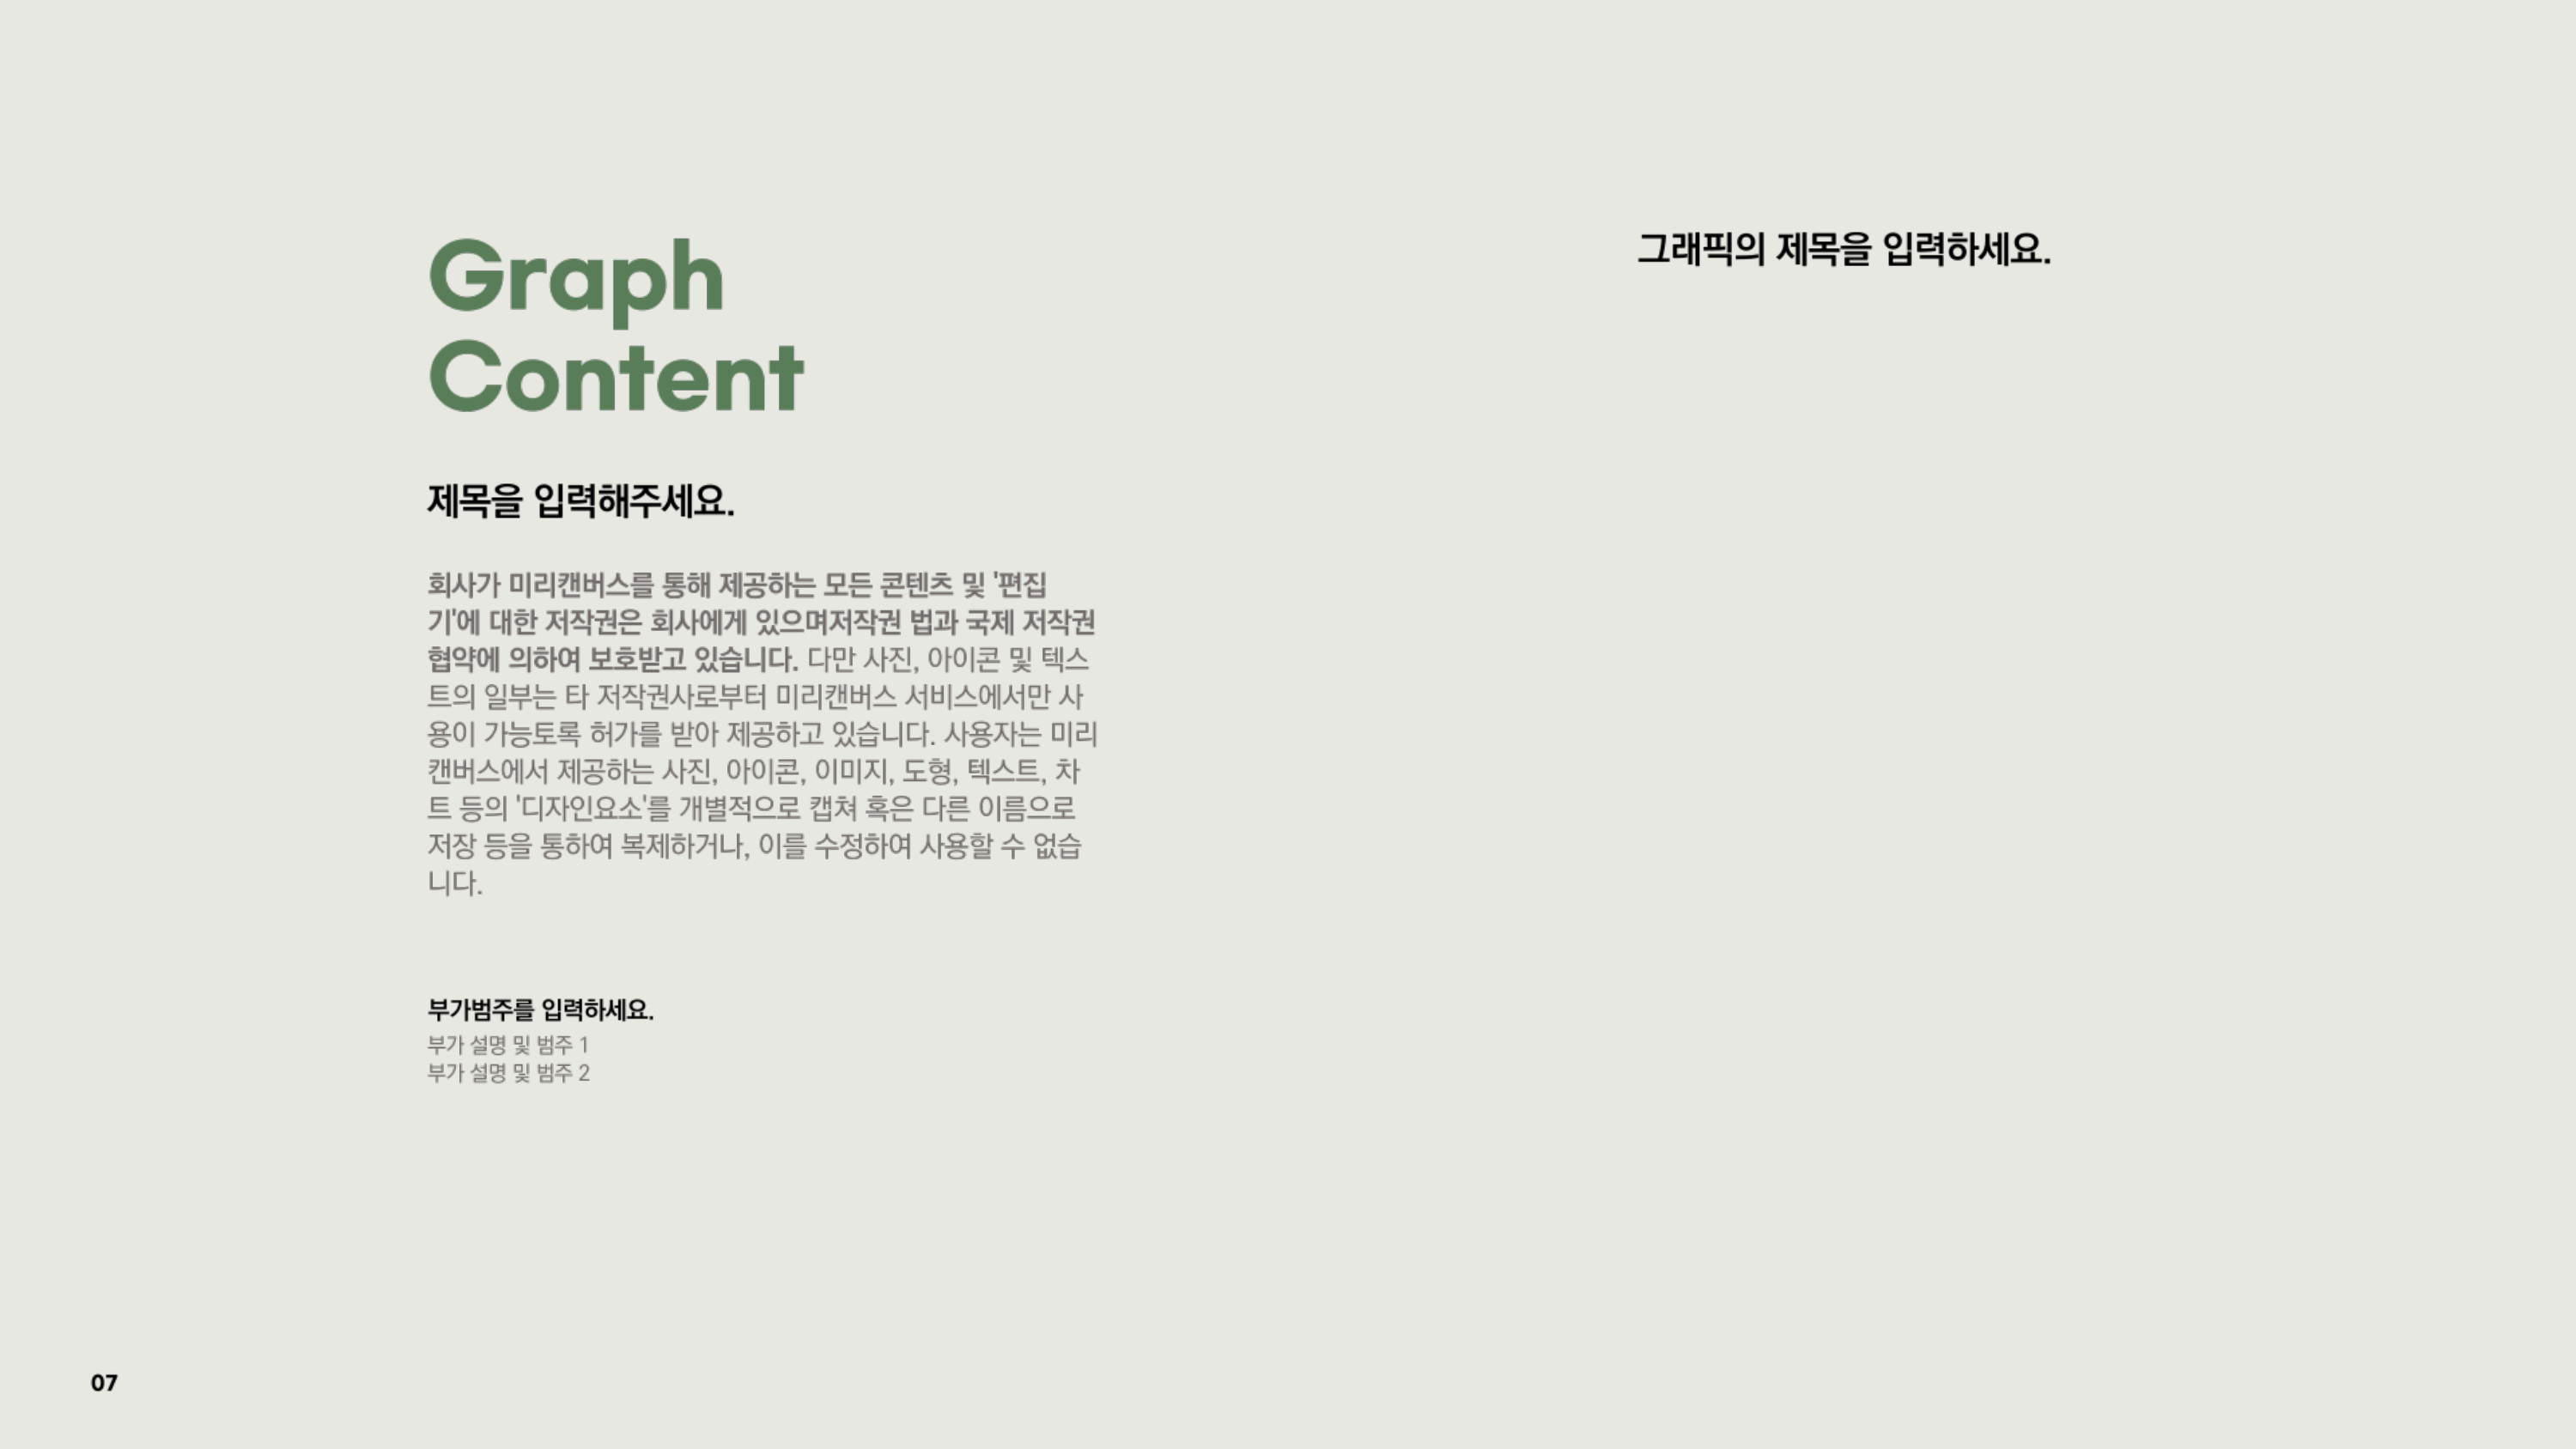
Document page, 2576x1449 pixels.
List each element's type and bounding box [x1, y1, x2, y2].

picture [1504, 219, 2073, 295]
picture [415, 211, 846, 547]
picture [88, 1368, 128, 1409]
picture [423, 562, 1114, 919]
picture [423, 989, 669, 1100]
